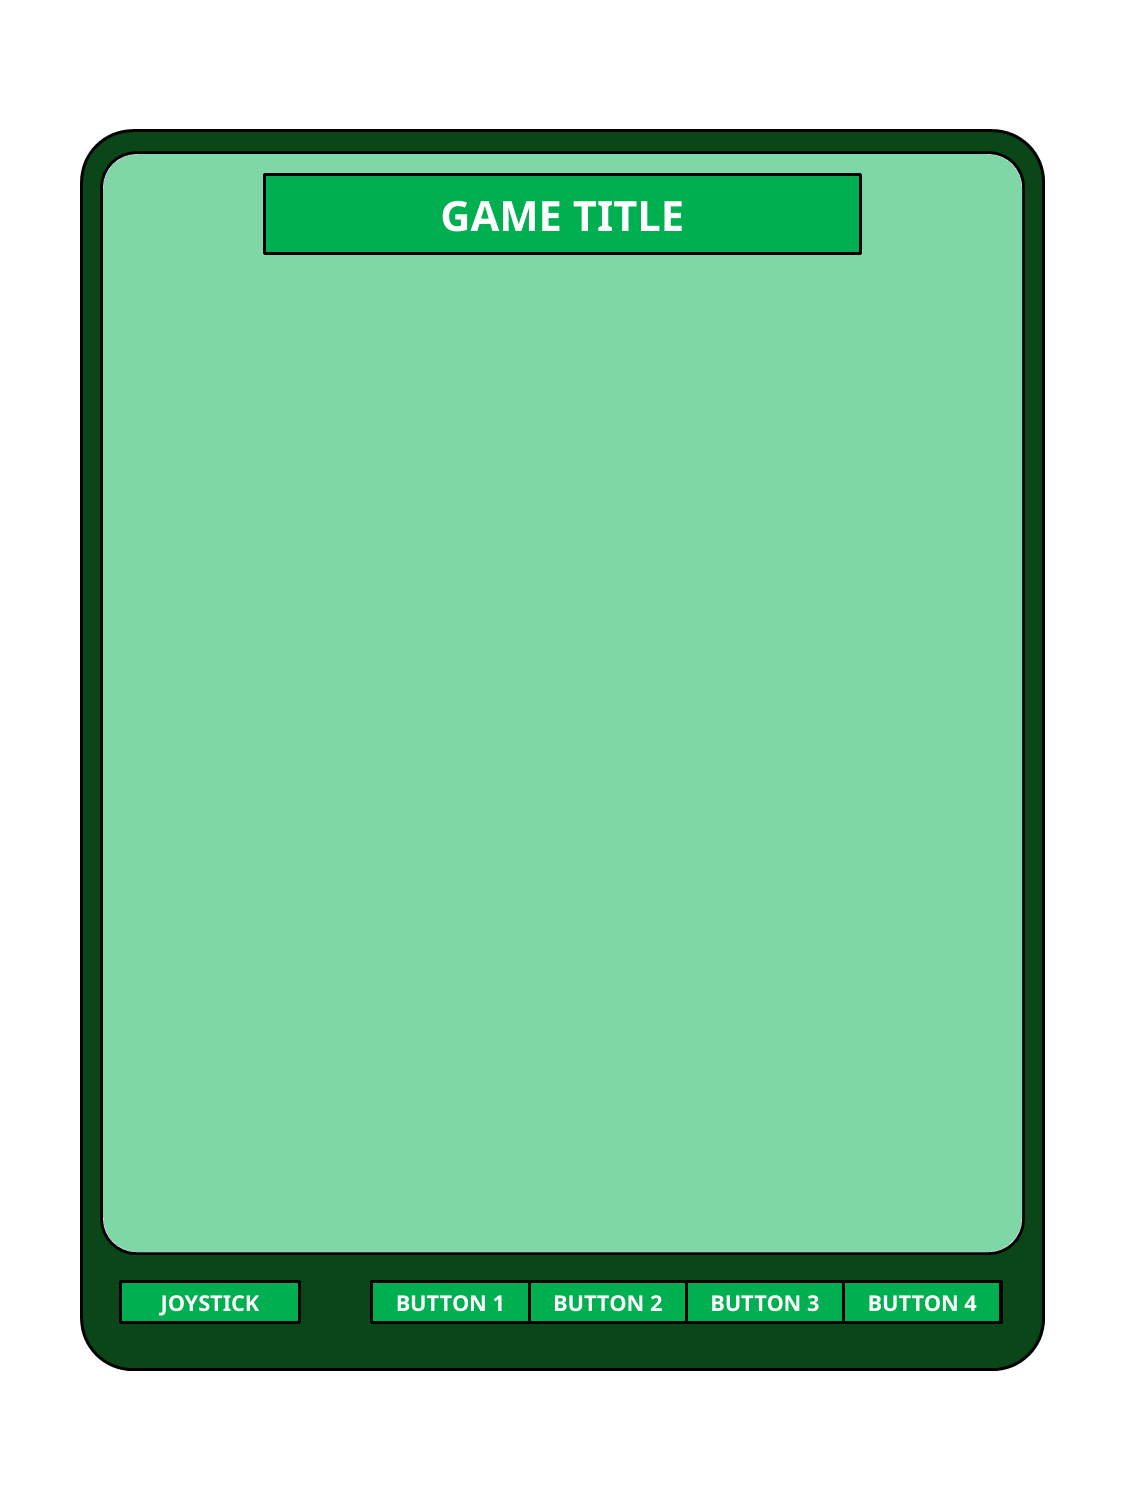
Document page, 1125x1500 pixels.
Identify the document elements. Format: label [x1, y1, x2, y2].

picture [80, 129, 1045, 1371]
